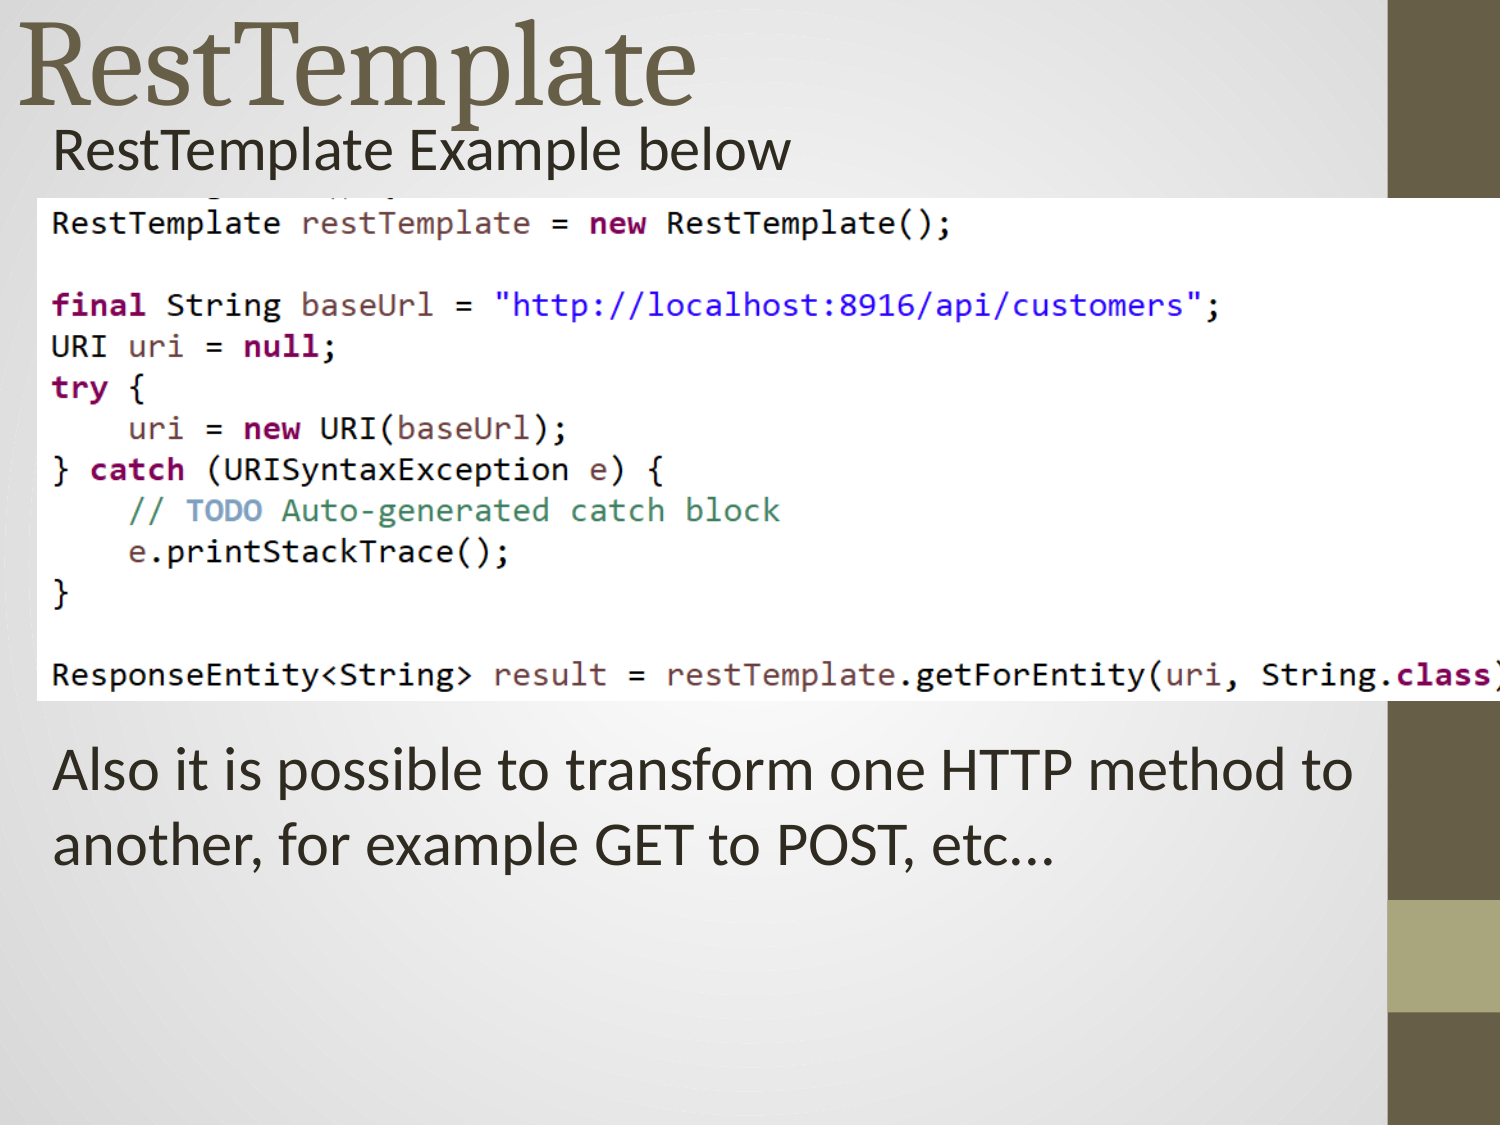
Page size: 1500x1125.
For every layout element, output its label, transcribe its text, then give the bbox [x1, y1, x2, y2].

text_box RestTemplate Example below [37, 99, 1375, 197]
text_box Also it is possible to transform one HTTP method to another, for example GET to POST, etc... [37, 720, 1375, 819]
title RestTemplate [1, 24, 1500, 138]
picture [37, 198, 1500, 701]
